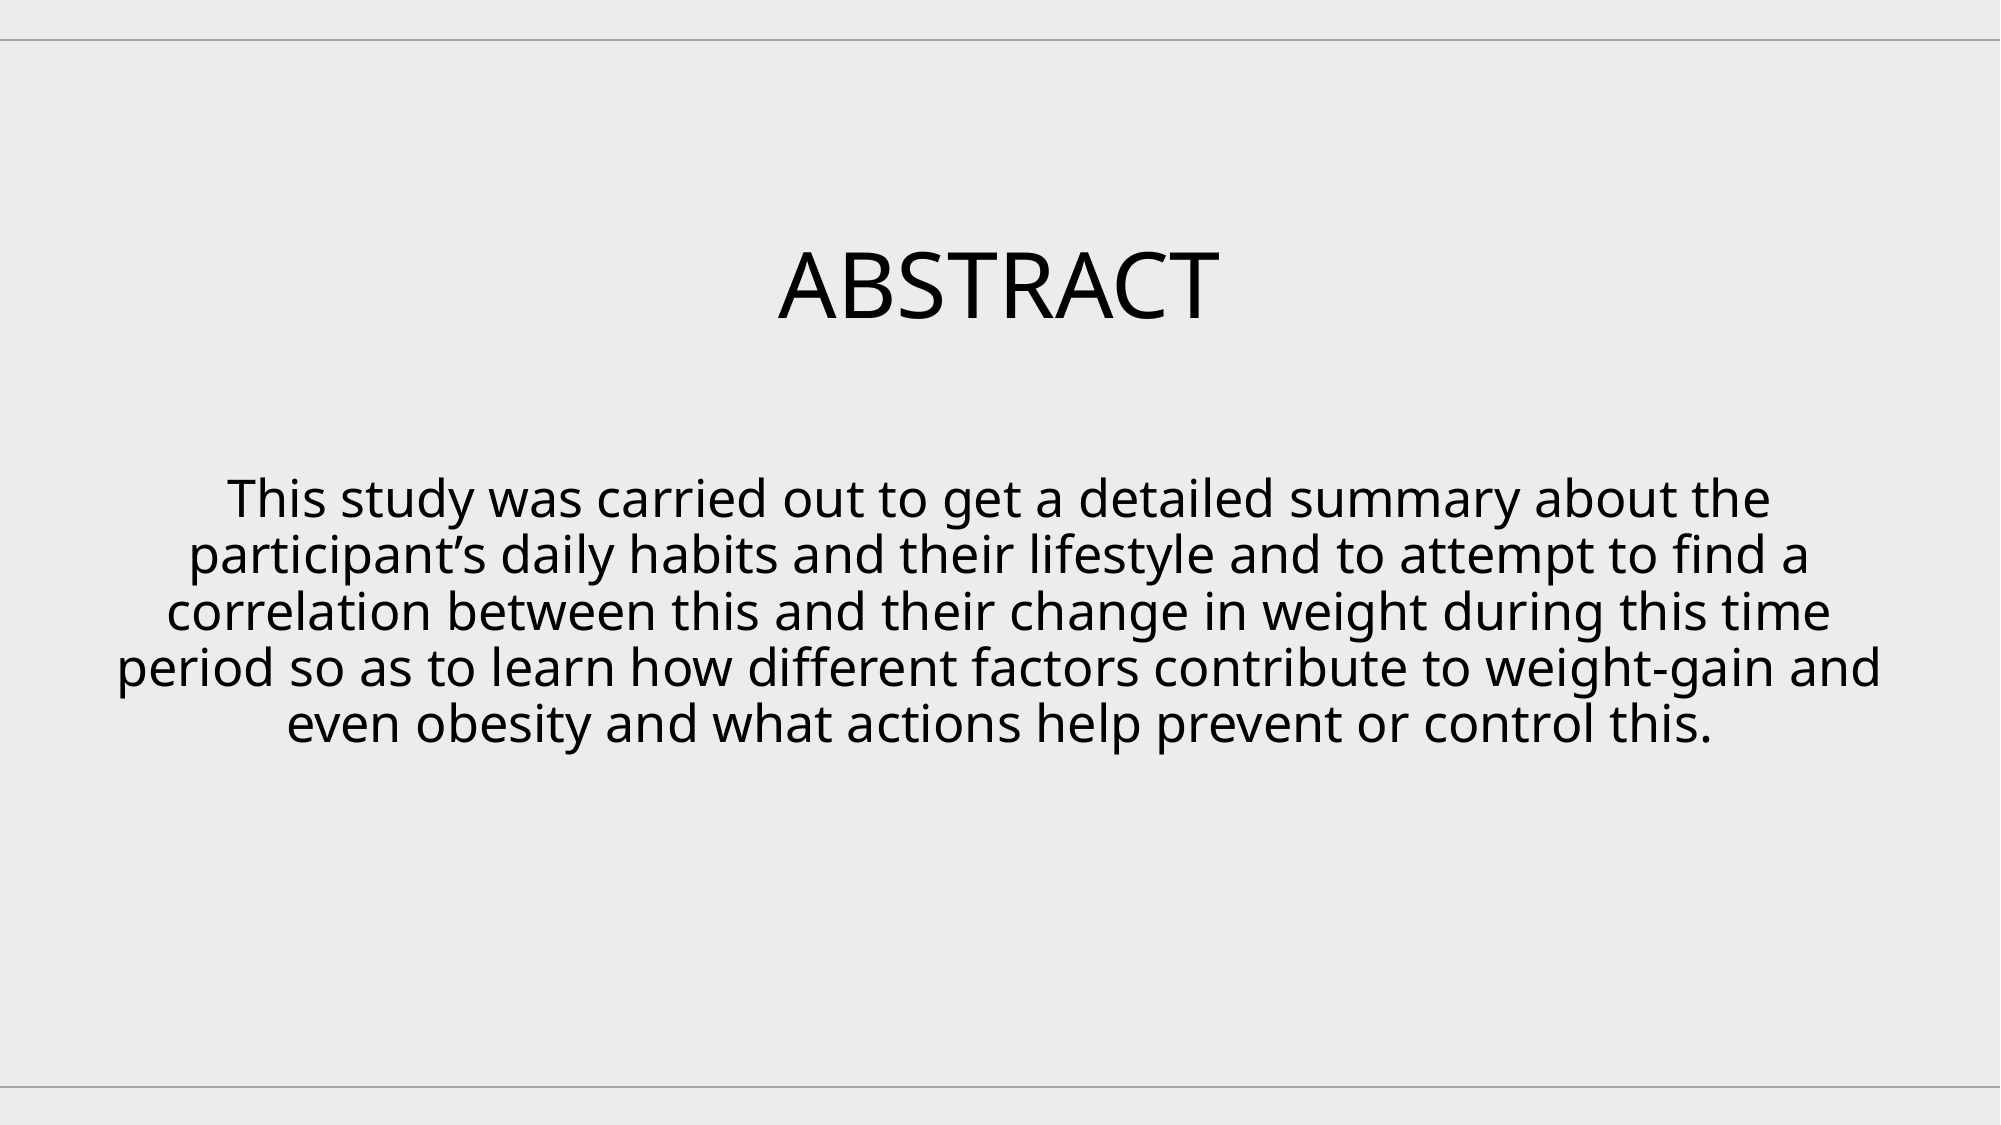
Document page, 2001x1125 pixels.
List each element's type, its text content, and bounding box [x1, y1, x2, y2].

title ABSTRACT [136, 179, 1863, 398]
text_box This study was carried out to get a detailed summary about the participant’s daily habits and their lifestyle and to attempt to find a correlation between this and their change in weight during this time period so as to learn how different factors contribute to weight-gain and even obesity and what actions help prevent or control this. [73, 465, 1927, 762]
